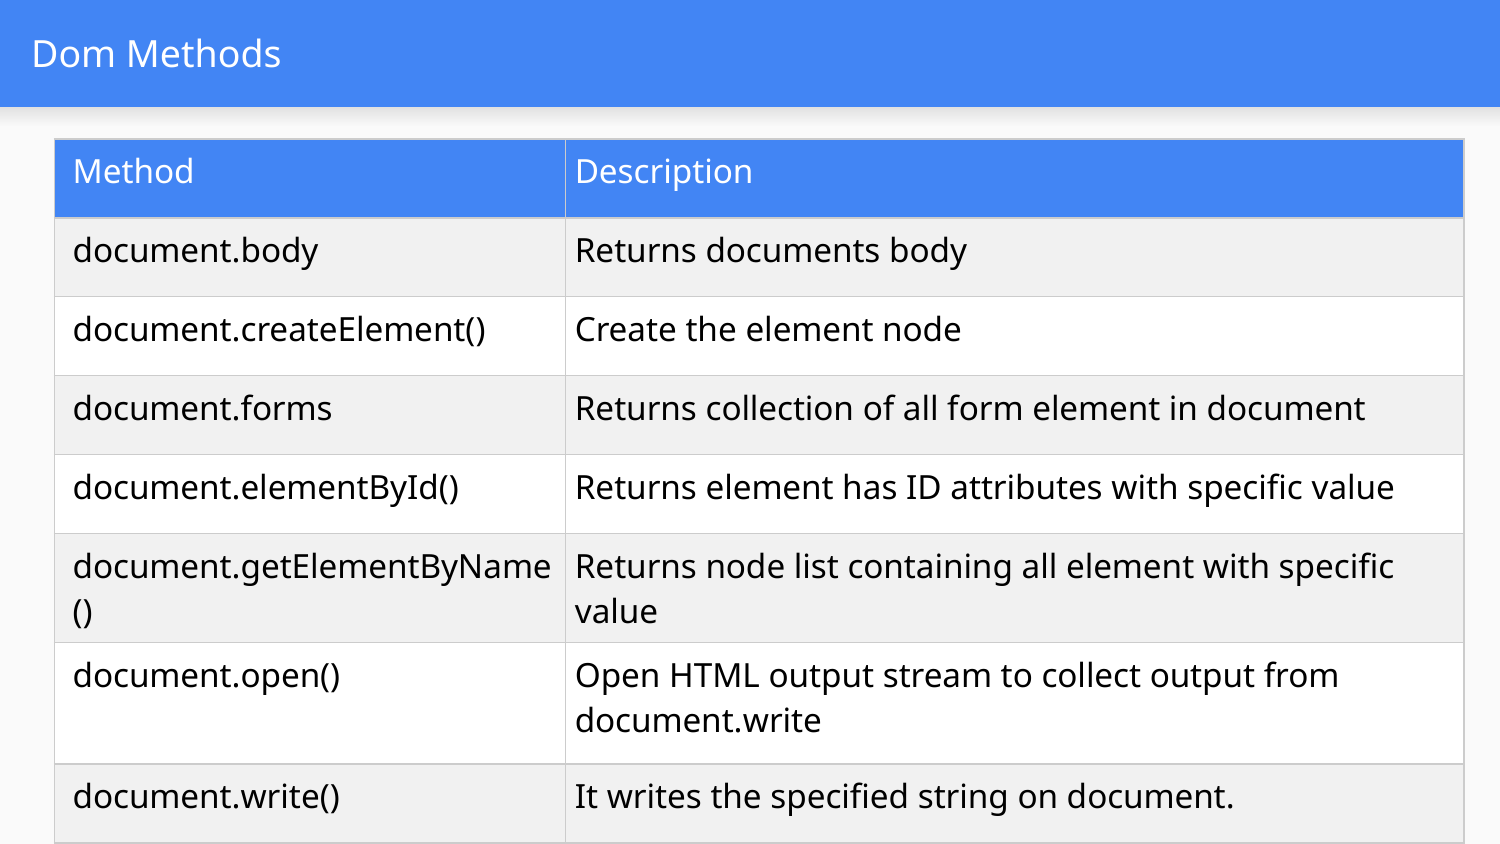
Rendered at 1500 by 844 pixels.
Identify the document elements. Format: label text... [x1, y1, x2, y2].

table_cell document.forms [55, 376, 565, 454]
table_cell document.write() [55, 765, 565, 842]
table_cell Returns documents body [566, 219, 1463, 296]
table_cell Create the element node [566, 297, 1463, 375]
table_cell document.createElement() [55, 297, 565, 375]
table_cell document.elementById() [55, 455, 565, 533]
table_cell Returns node list containing all element with specific value [566, 534, 1463, 642]
title Dom Methods [16, 2, 1464, 102]
table_cell document.open() [55, 643, 565, 763]
table_cell document.getElementByName() [55, 534, 565, 642]
table_cell Returns collection of all form element in document [566, 376, 1463, 454]
table_header Method [55, 140, 565, 217]
table_cell It writes the specified string on document. [566, 765, 1463, 842]
table_header Description [566, 140, 1463, 217]
table_cell Returns element has ID attributes with specific value [566, 455, 1463, 533]
table_cell Open HTML output stream to collect output from document.write [566, 643, 1463, 763]
table_cell document.body [55, 219, 565, 296]
